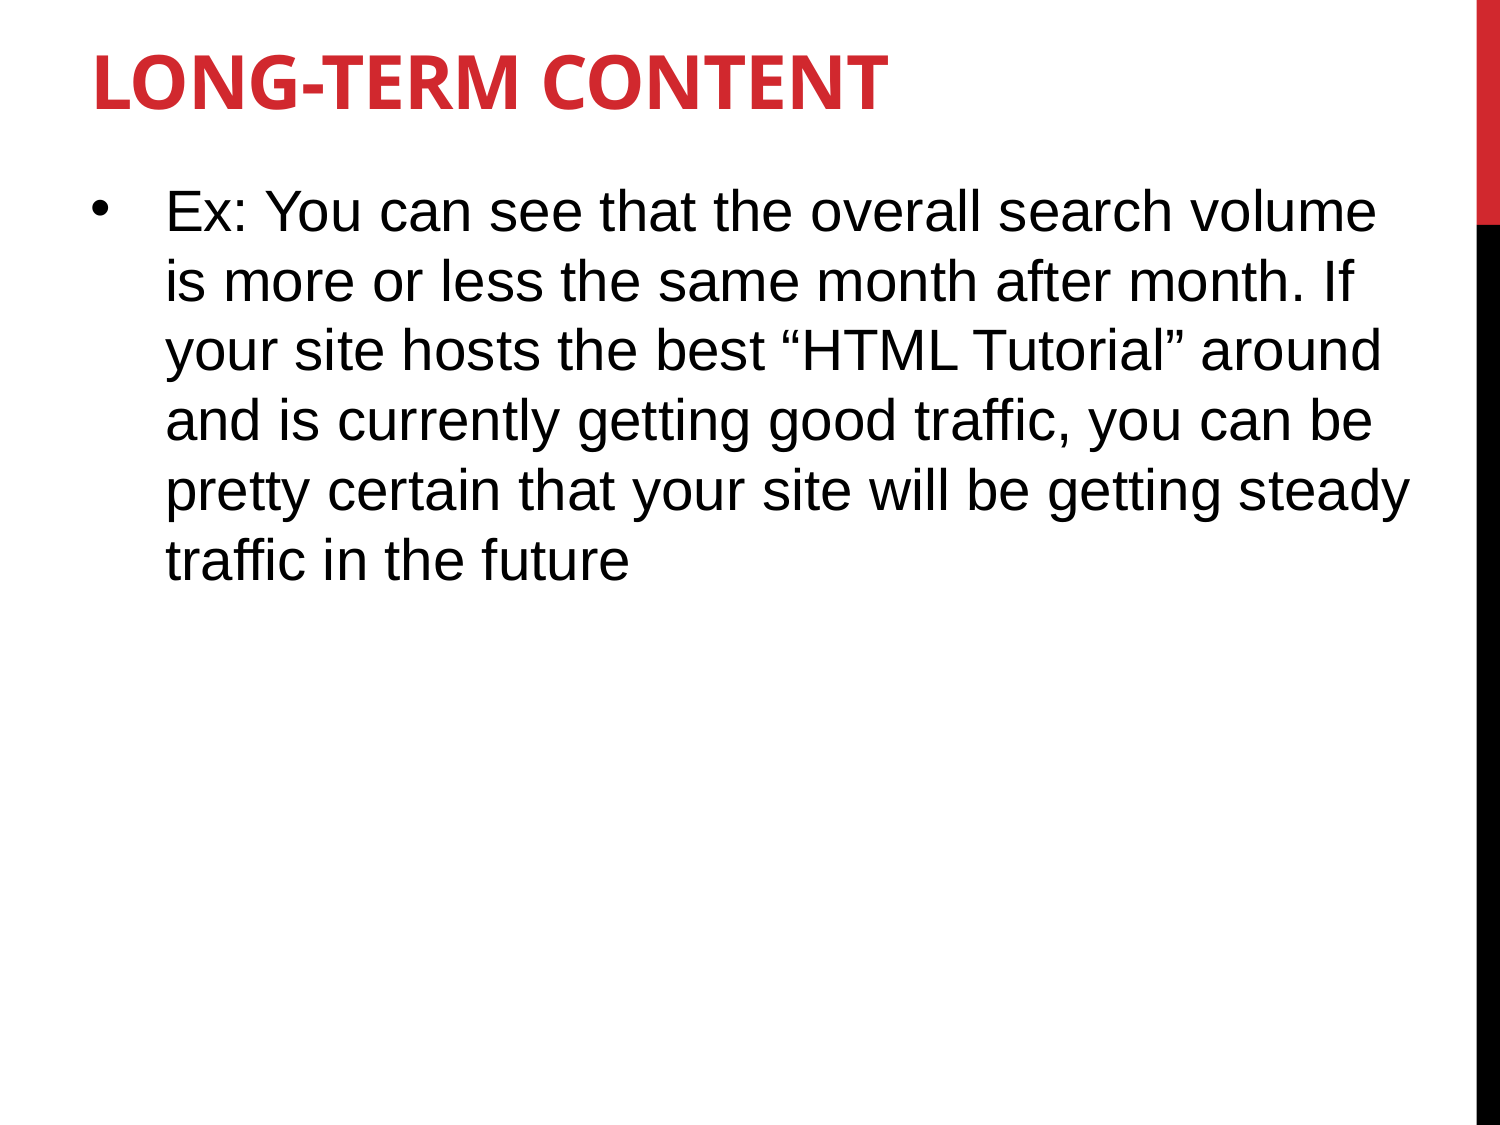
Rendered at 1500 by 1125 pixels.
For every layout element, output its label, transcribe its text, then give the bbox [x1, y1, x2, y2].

title Long-Term Content [75, 0, 1025, 132]
list Ex: You can see that the overall search volume is more or less the same month after month. If your site hosts the best “HTML Tutorial” around and is currently getting good traffic, you can be pretty certain that your site will be getting steady traffic in the future [75, 165, 1447, 1125]
